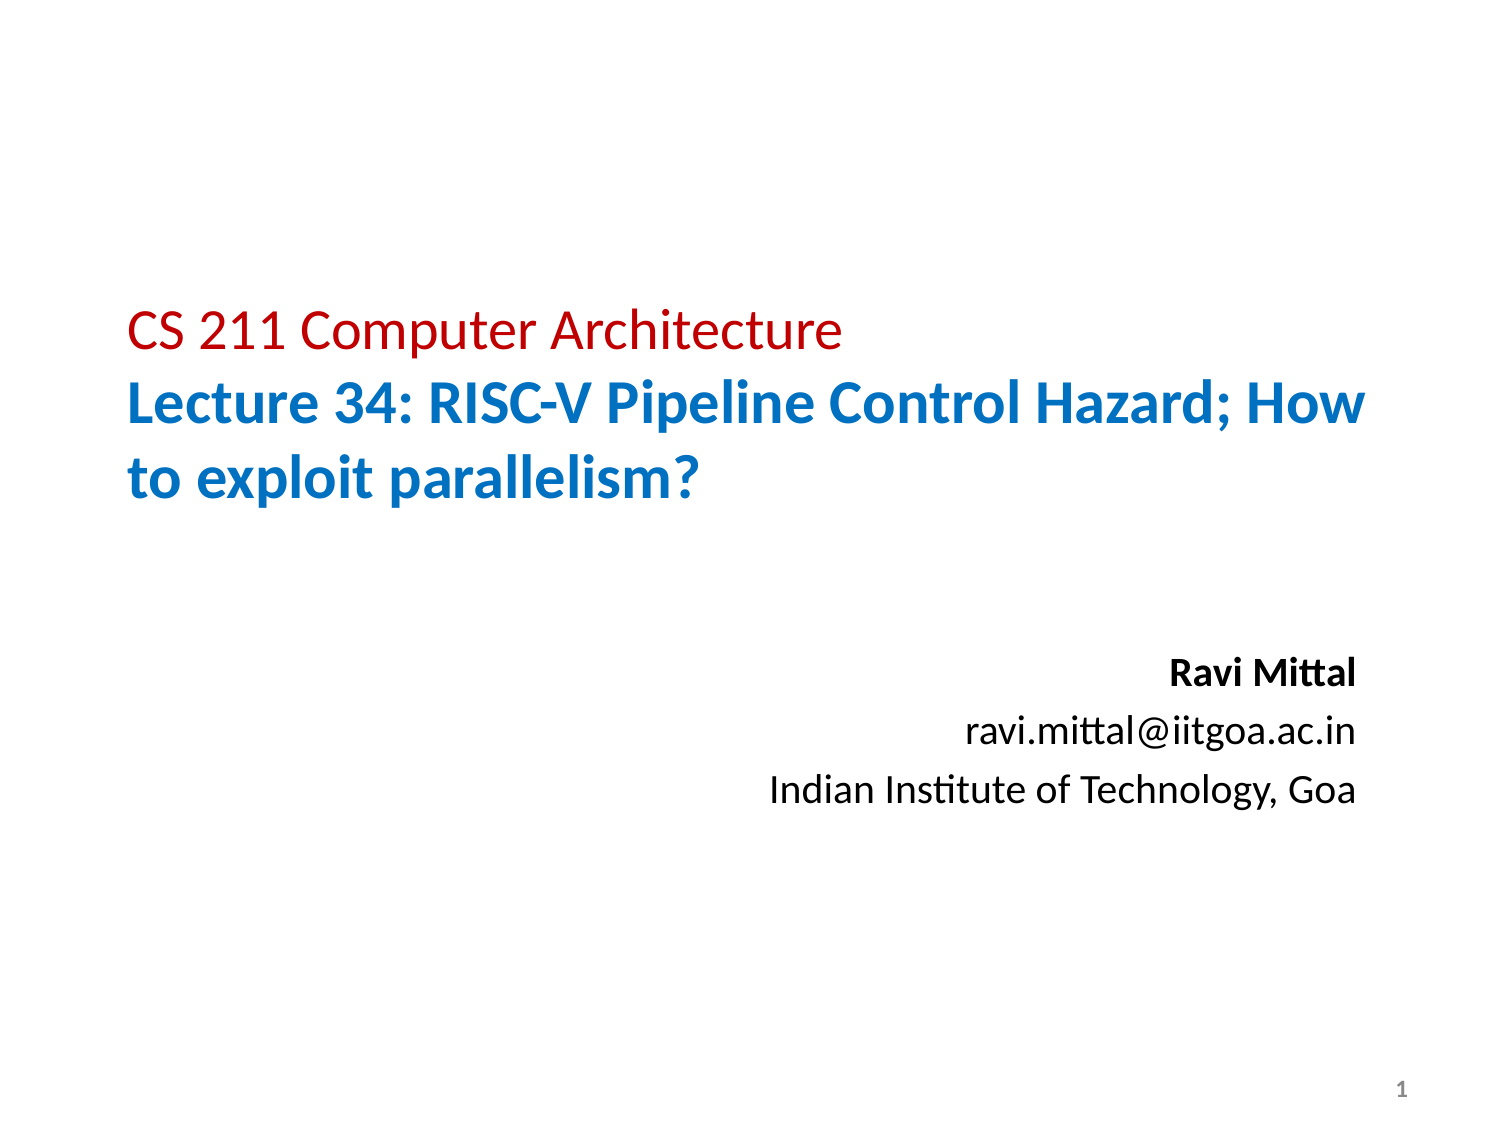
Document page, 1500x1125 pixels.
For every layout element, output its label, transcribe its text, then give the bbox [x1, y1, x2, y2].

title CS 211 Computer Architecture Lecture 34: RISC-V Pipeline Control Hazard; How to exploit parallelism? [112, 280, 1388, 522]
subtitle Ravi Mittal ravi.mittal@iitgoa.ac.in Indian Institute of Technology, Goa [112, 637, 1372, 925]
